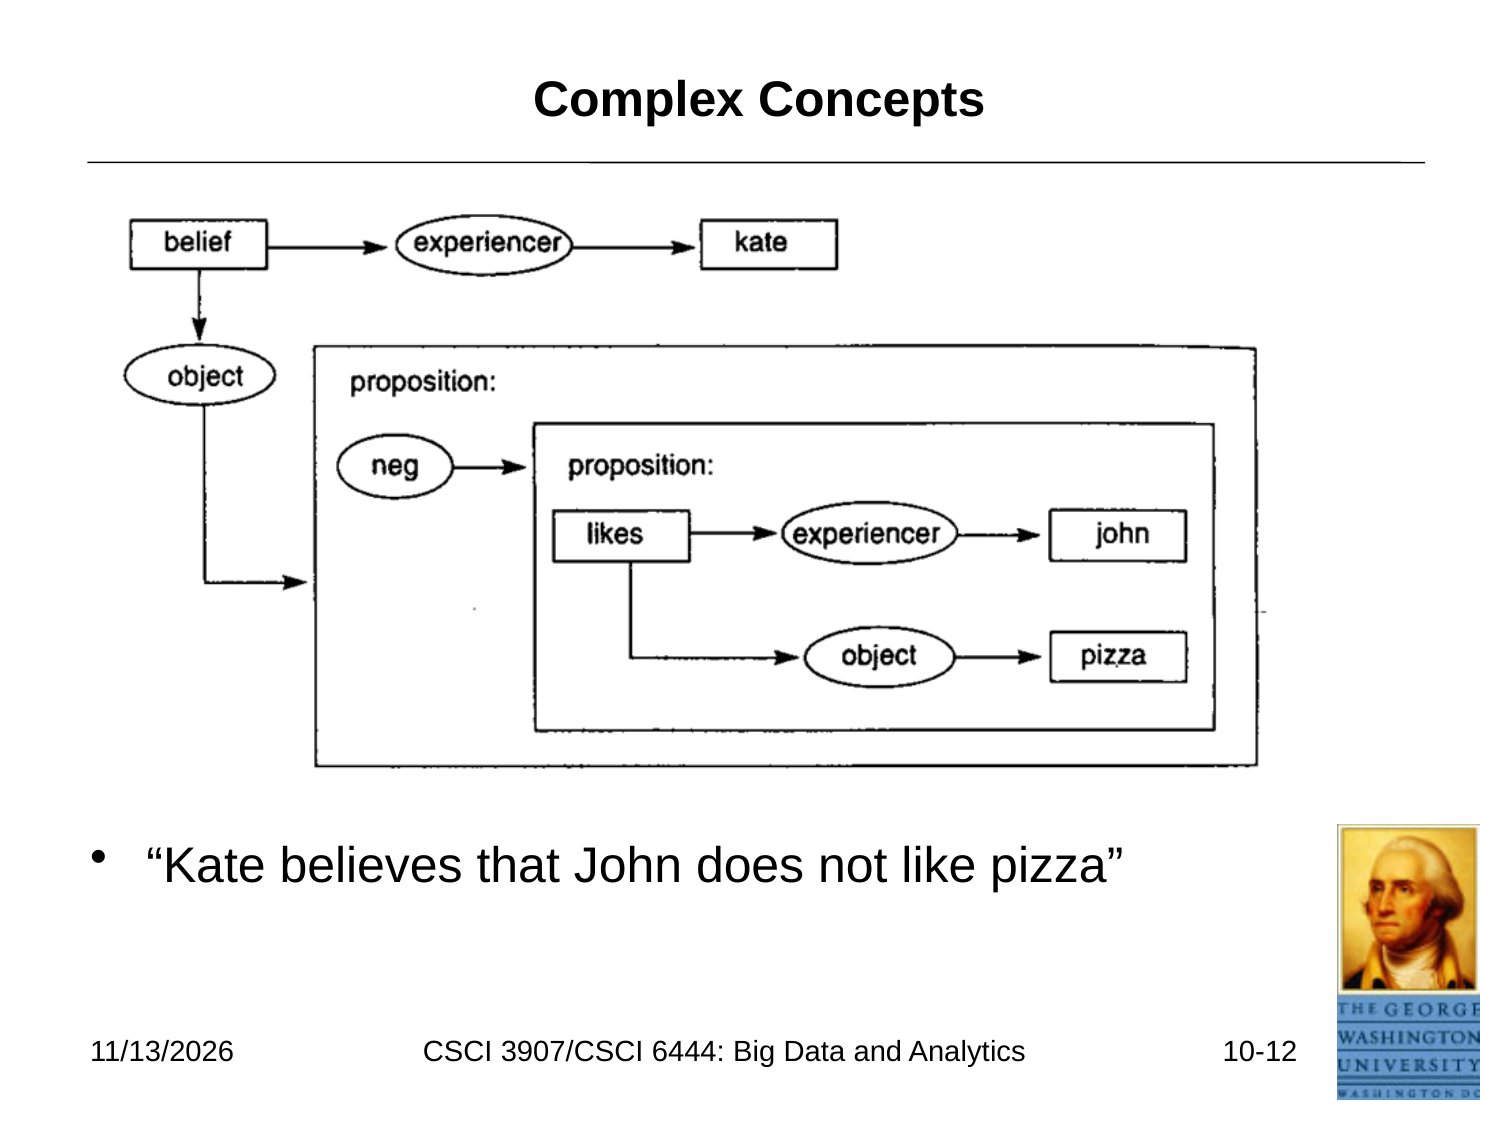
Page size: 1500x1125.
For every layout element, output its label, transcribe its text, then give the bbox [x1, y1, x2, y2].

list “Kate believes that John does not like pizza” [75, 825, 1338, 1018]
slide_number 10-12 [1149, 1025, 1313, 1104]
title Complex Concepts [84, 37, 1435, 155]
picture [99, 187, 1268, 781]
picture [1337, 824, 1480, 1100]
footer CSCI 3907/CSCI 6444: Big Data and Analytics [312, 1025, 1138, 1104]
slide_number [75, 1025, 300, 1104]
